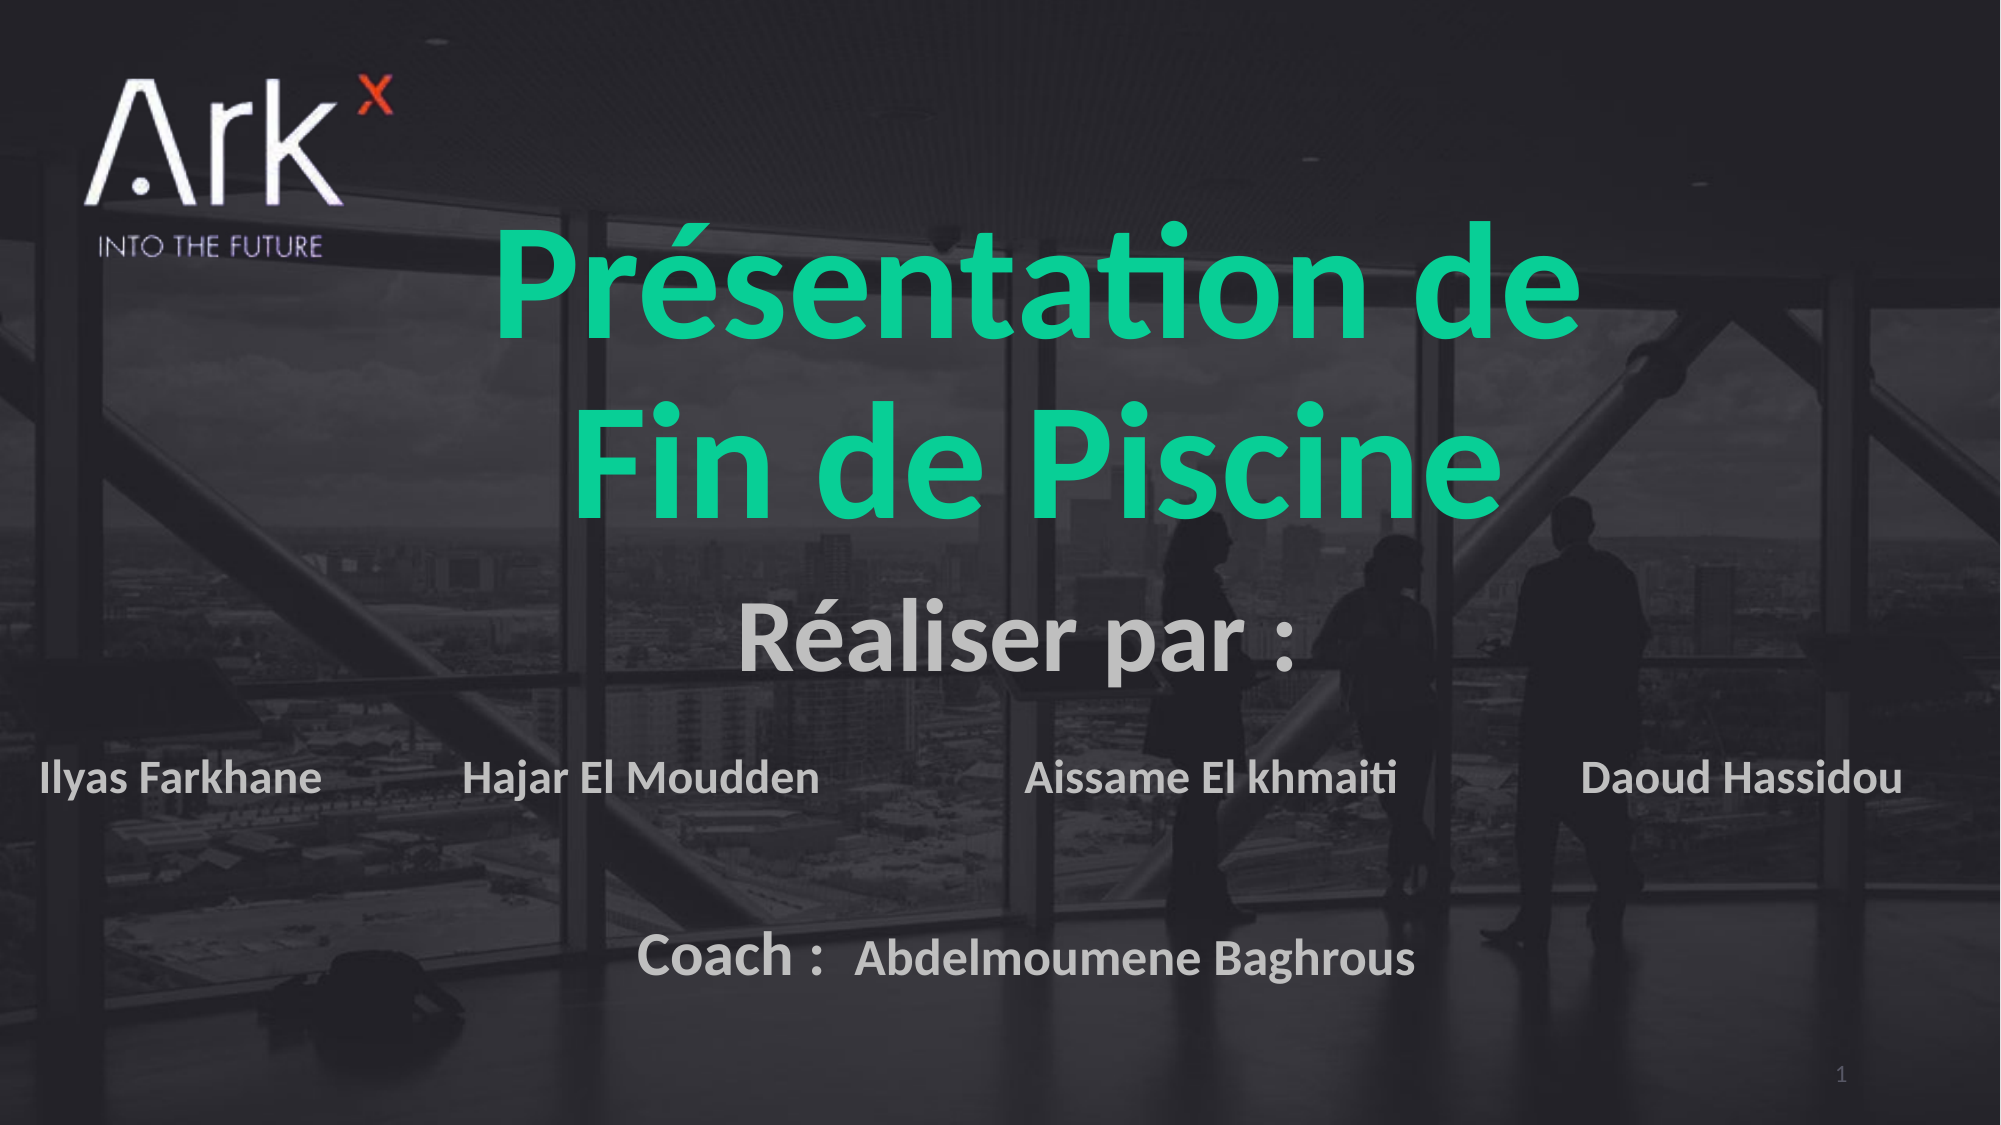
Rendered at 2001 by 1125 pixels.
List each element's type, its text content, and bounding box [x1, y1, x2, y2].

subtitle Réaliser par : [267, 574, 1768, 846]
text_box Coach : Abdelmoumene Baghrous [518, 914, 1559, 1125]
text_box Ilyas Farkhane Hajar El Moudden Aissame El khmaiti Daoud Hassidou [0, 680, 267, 811]
text_box Ilyas Farkhane Hajar El Moudden Aissame El khmaiti Daoud Hassidou [1768, 680, 1945, 811]
slide_number 1 [1559, 1042, 1863, 1103]
picture [0, 0, 2001, 1125]
title Présentation de Fin de Piscine [403, 170, 1674, 563]
